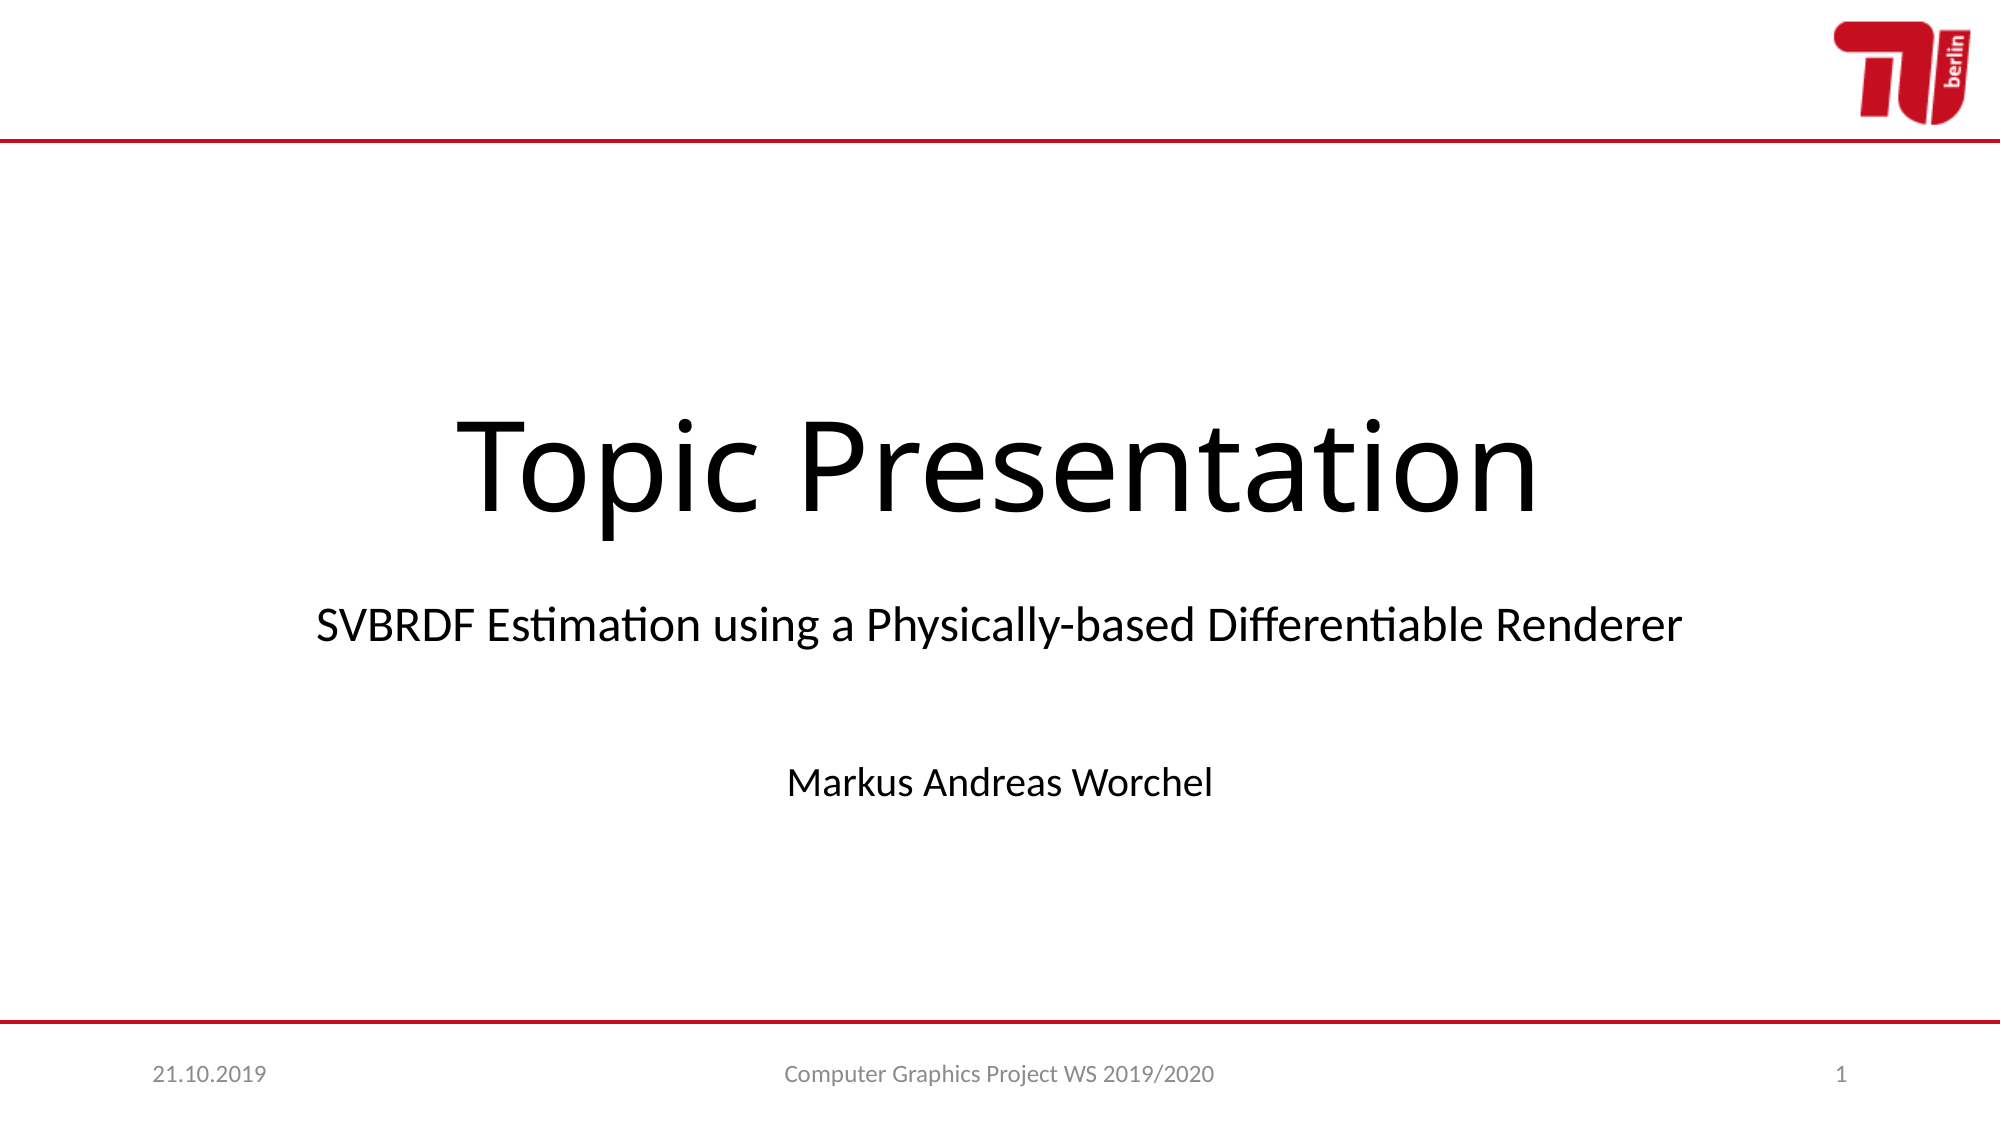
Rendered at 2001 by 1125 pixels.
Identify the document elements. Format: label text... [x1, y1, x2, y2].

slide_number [137, 1042, 588, 1103]
slide_number 1 [1412, 1042, 1863, 1103]
picture [1637, 14, 1980, 133]
footer Computer Graphics Project WS 2019/2020 [662, 1042, 1338, 1103]
subtitle SVBRDF Estimation using a Physically-based Differentiable Renderer Markus Andreas Worchel [137, 590, 1863, 863]
title Topic Presentation [249, 154, 1750, 547]
